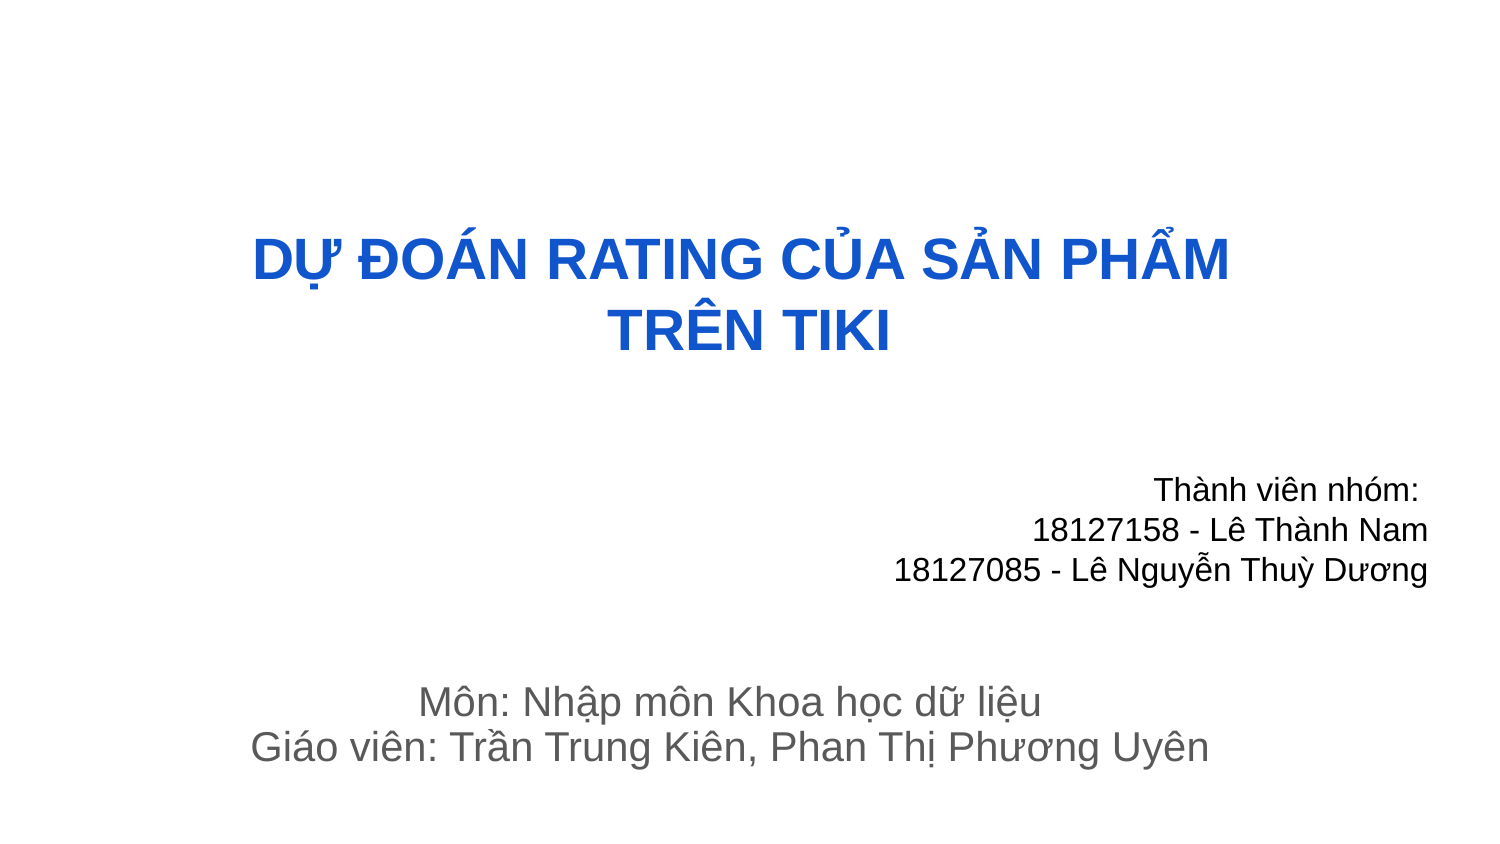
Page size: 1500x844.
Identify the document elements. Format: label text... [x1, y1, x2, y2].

text_box Thành viên nhóm: 18127158 - Lê Thành Nam 18127085 - Lê Nguyễn Thuỳ Dương [804, 452, 1444, 603]
subtitle Môn: Nhập môn Khoa học dữ liệu Giáo viên: Trần Trung Kiên, Phan Thị Phương Uyên [31, 665, 1430, 796]
title DỰ ĐOÁN RATING CỦA SẢN PHẨM TRÊN TIKI [5, 92, 1495, 377]
